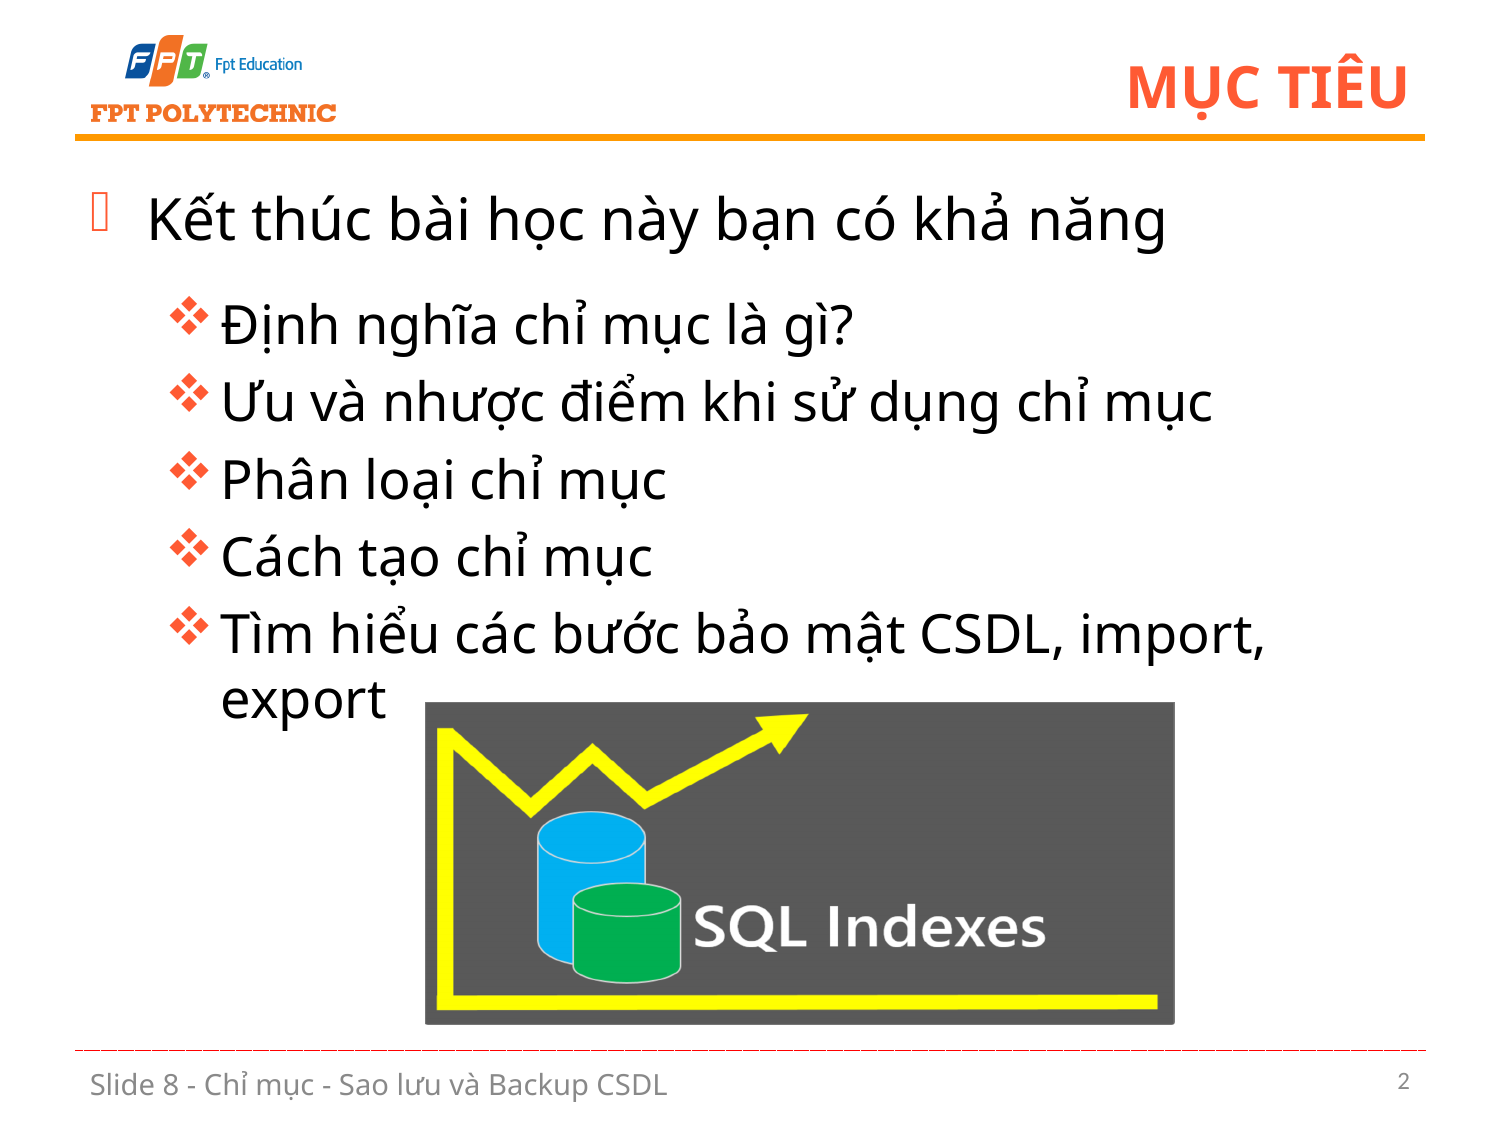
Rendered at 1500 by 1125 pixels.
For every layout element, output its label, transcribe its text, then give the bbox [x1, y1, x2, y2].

picture [424, 702, 1176, 1026]
picture [91, 35, 338, 122]
list Kết thúc bài học này bạn có khả năng Định nghĩa chỉ mục là gì? Ưu và nhược điểm khi sử dụng chỉ mục Phân loại chỉ mục Cách tạo chỉ mục Tìm hiểu các bước bảo mật CSDL, import, export [75, 174, 1425, 1038]
slide_number 2 [1074, 1050, 1425, 1110]
title Mục tiêu [337, 45, 1425, 125]
